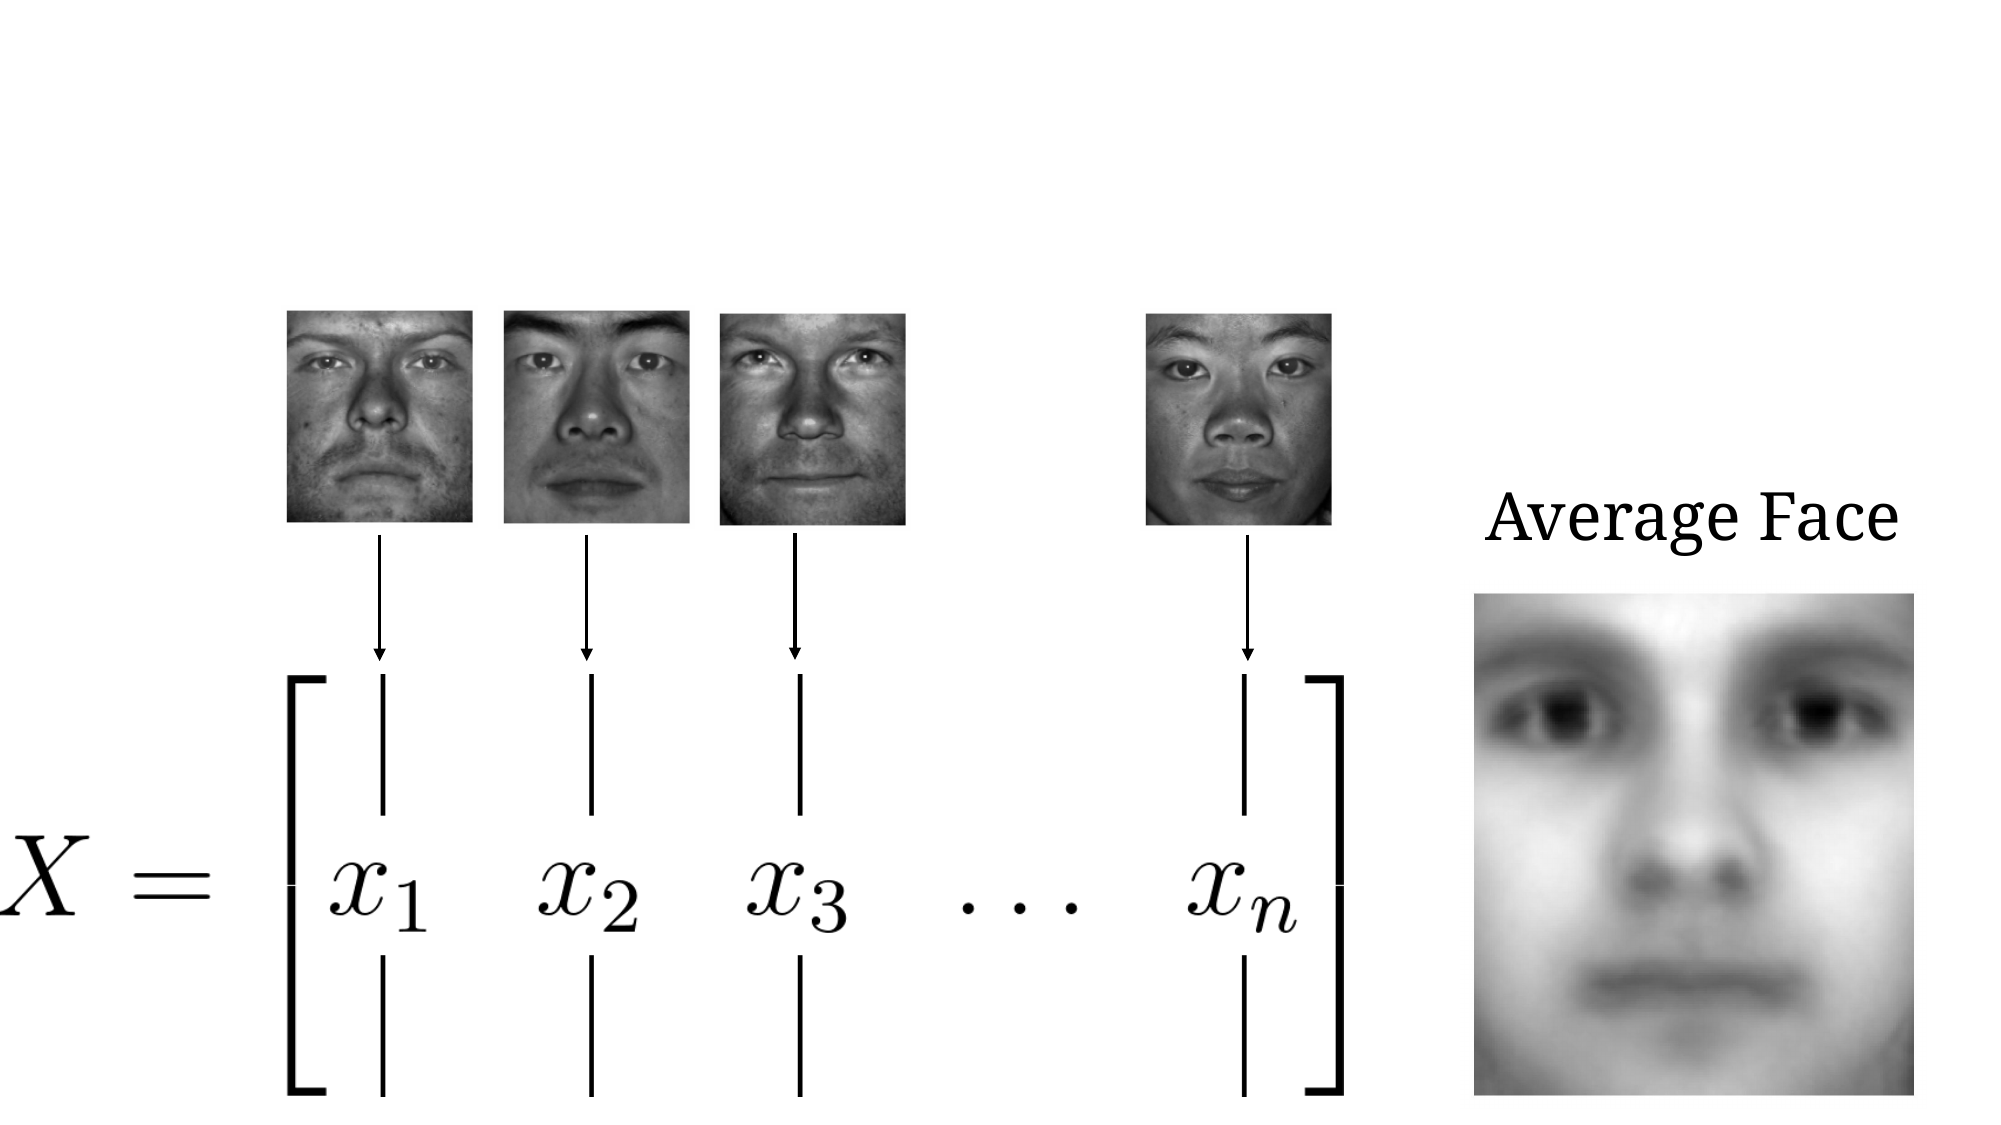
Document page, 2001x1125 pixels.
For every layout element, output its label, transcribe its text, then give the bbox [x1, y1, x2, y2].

text_box Average Face [1470, 466, 1917, 562]
picture [714, 308, 912, 532]
picture [497, 305, 695, 529]
picture [1460, 580, 1927, 1110]
picture [0, 673, 1344, 1098]
picture [1139, 308, 1337, 532]
picture [281, 304, 479, 528]
